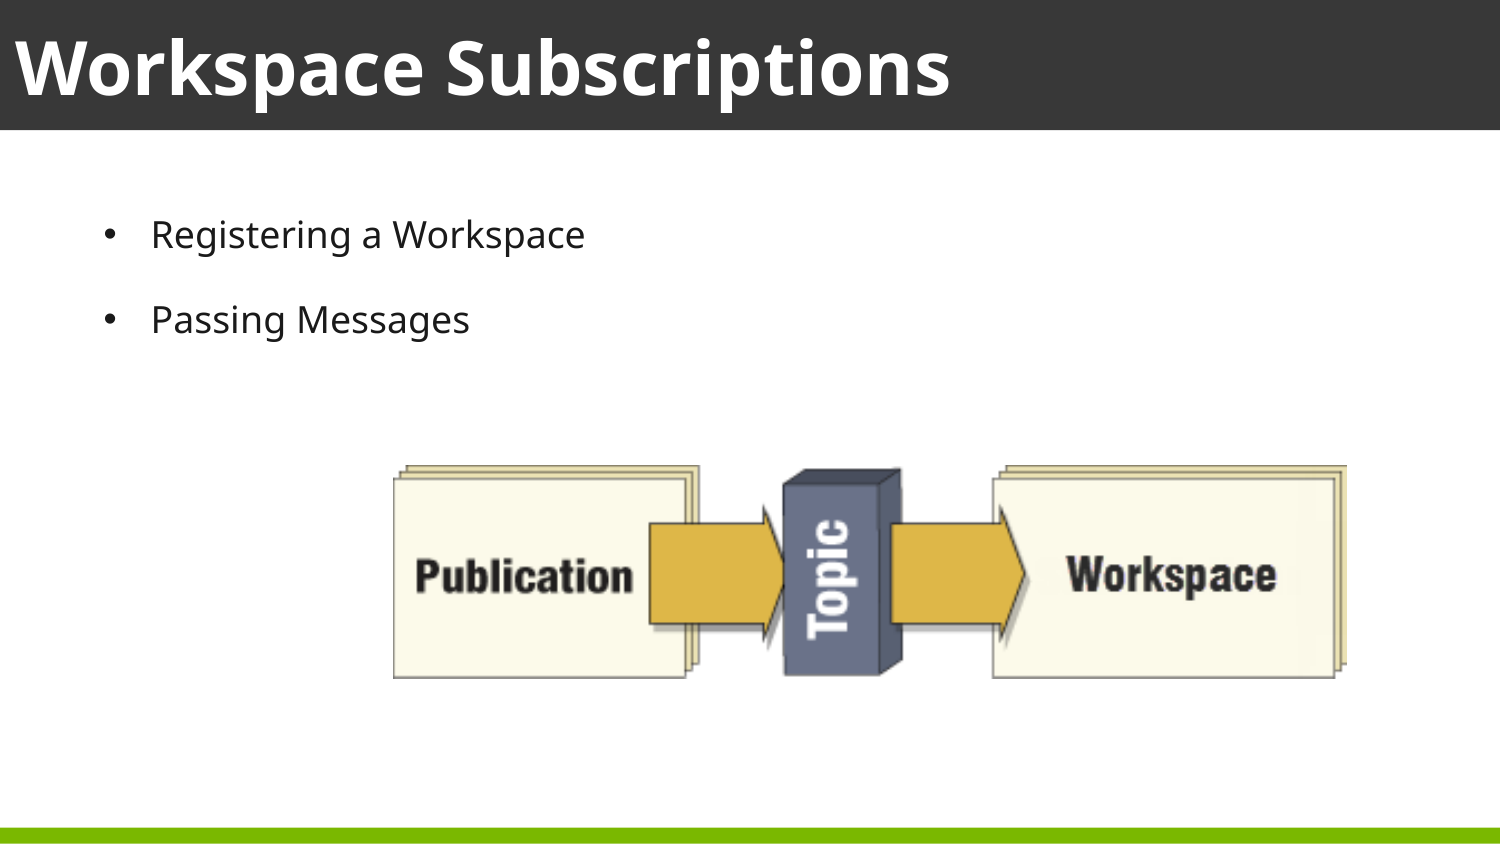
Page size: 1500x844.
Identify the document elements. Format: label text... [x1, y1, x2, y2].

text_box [0, 0, 1500, 131]
picture [392, 464, 1347, 680]
list Registering a Workspace Passing Messages [50, 188, 952, 808]
